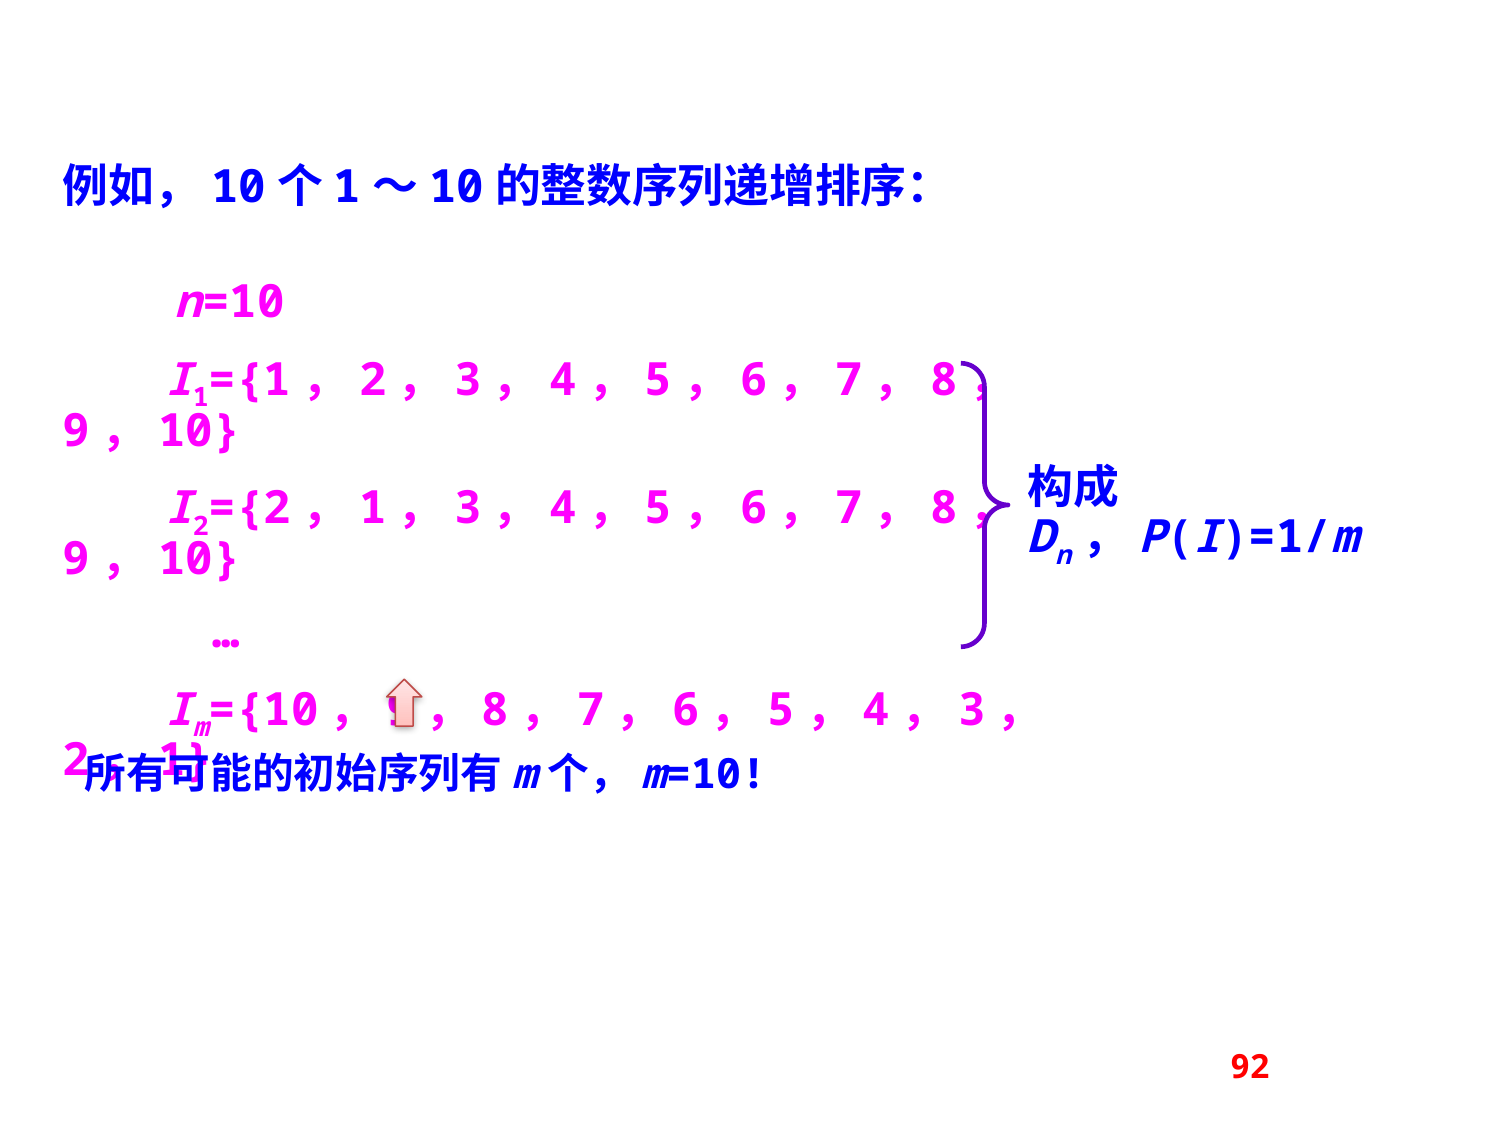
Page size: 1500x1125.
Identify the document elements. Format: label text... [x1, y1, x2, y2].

text_box [385, 678, 423, 727]
slide_number 92 [1074, 1042, 1425, 1103]
text_box 构成Dn，P(I)=1/m [1012, 461, 1454, 571]
text_box [960, 363, 1009, 647]
text_box 例如，10个1～10的整数序列递增排序： n=10 I1={1，2，3，4，5，6，7，8，9，10} I2={2，1，3，4，5，6，7，8，9，10} … Im={10，9，8，7，6，5，4，3，2，1} [48, 155, 1067, 793]
text_box 所有可能的初始序列有m个，m=10! [70, 749, 1032, 805]
